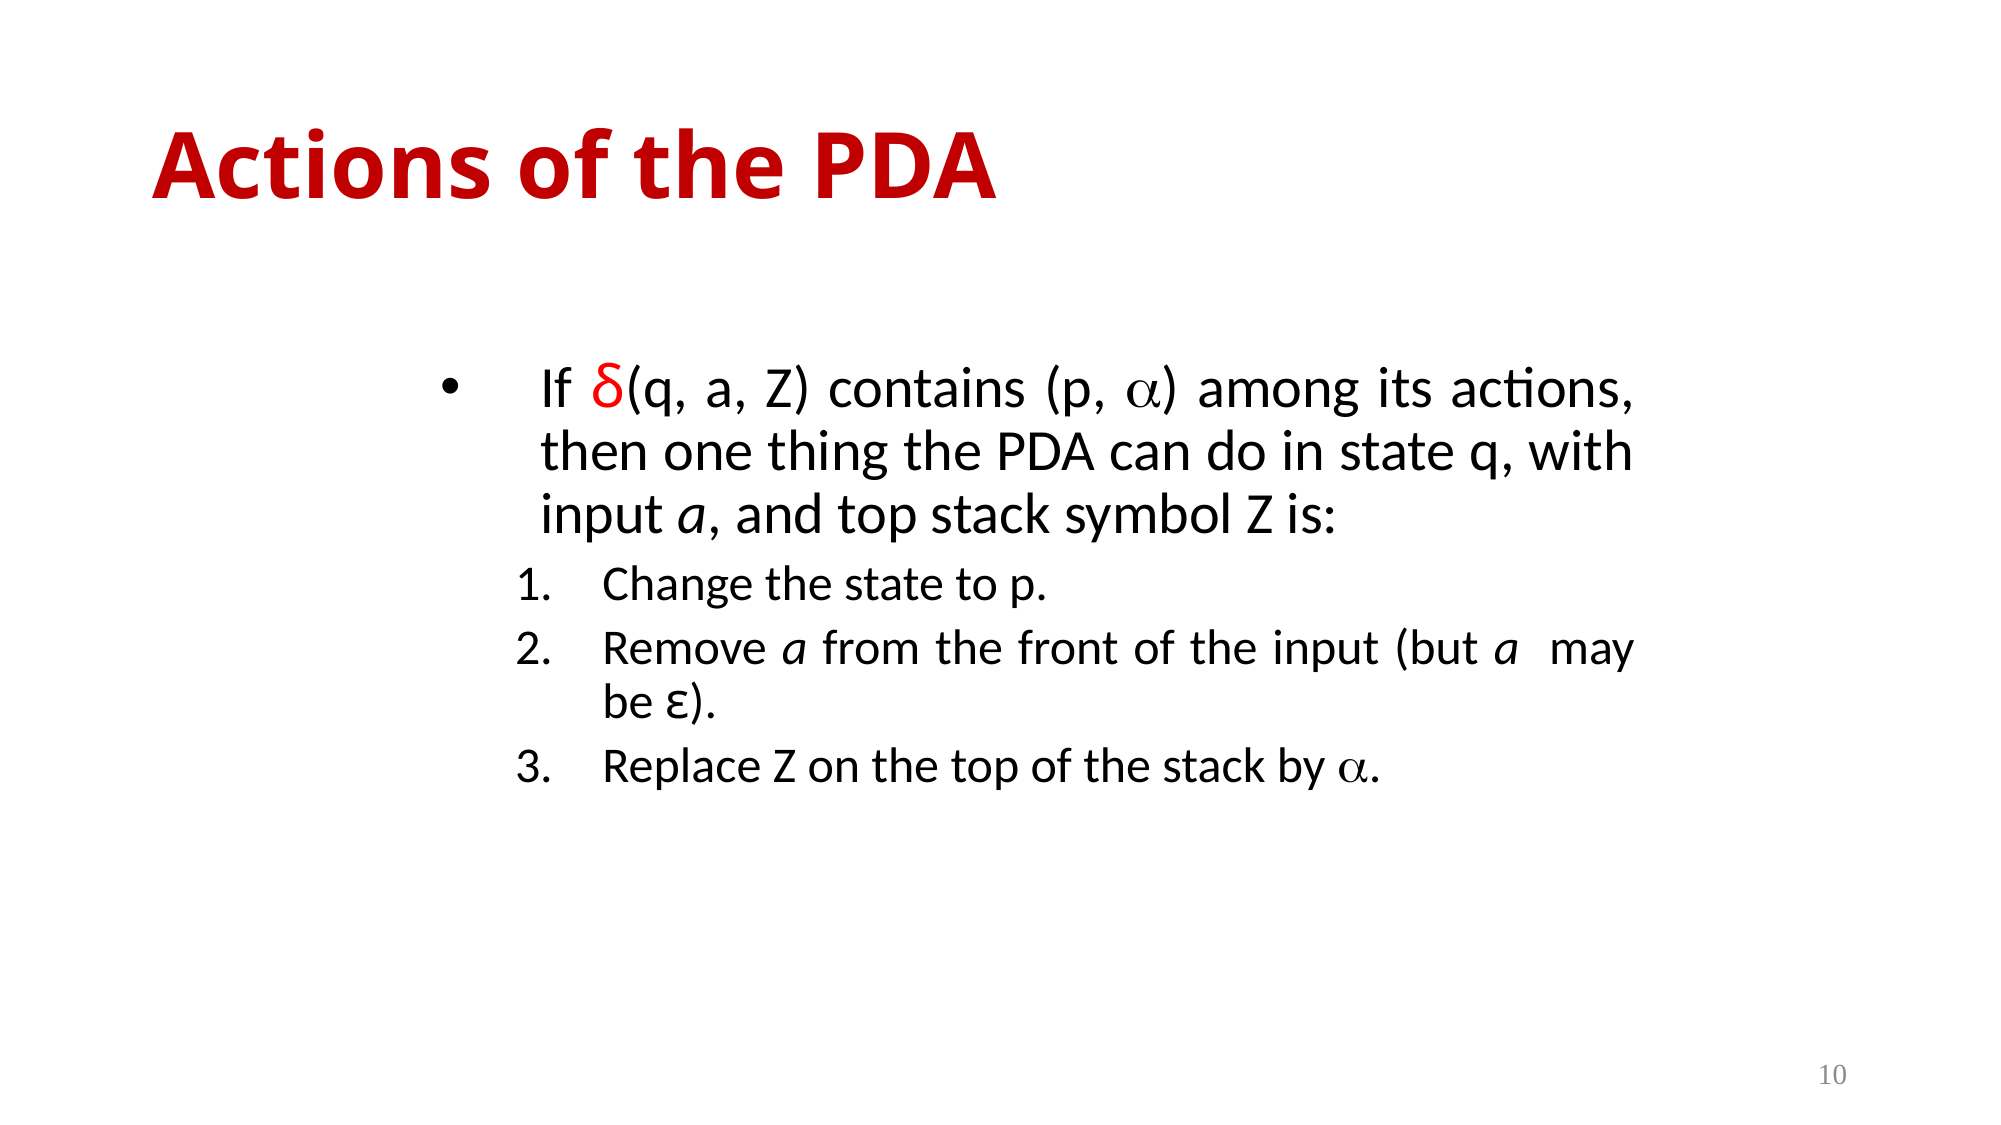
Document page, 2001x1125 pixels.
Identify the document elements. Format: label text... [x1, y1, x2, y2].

slide_number 10 [1412, 1042, 1863, 1103]
title Actions of the PDA [137, 59, 1863, 278]
list If δ(q, a, Z) contains (p, ) among its actions, then one thing the PDA can do in state q, with input a, and top stack symbol Z is: Change the state to p. Remove a from the front of the input (but a may be ε). Replace Z on the top of the stack by . [425, 350, 1650, 1025]
